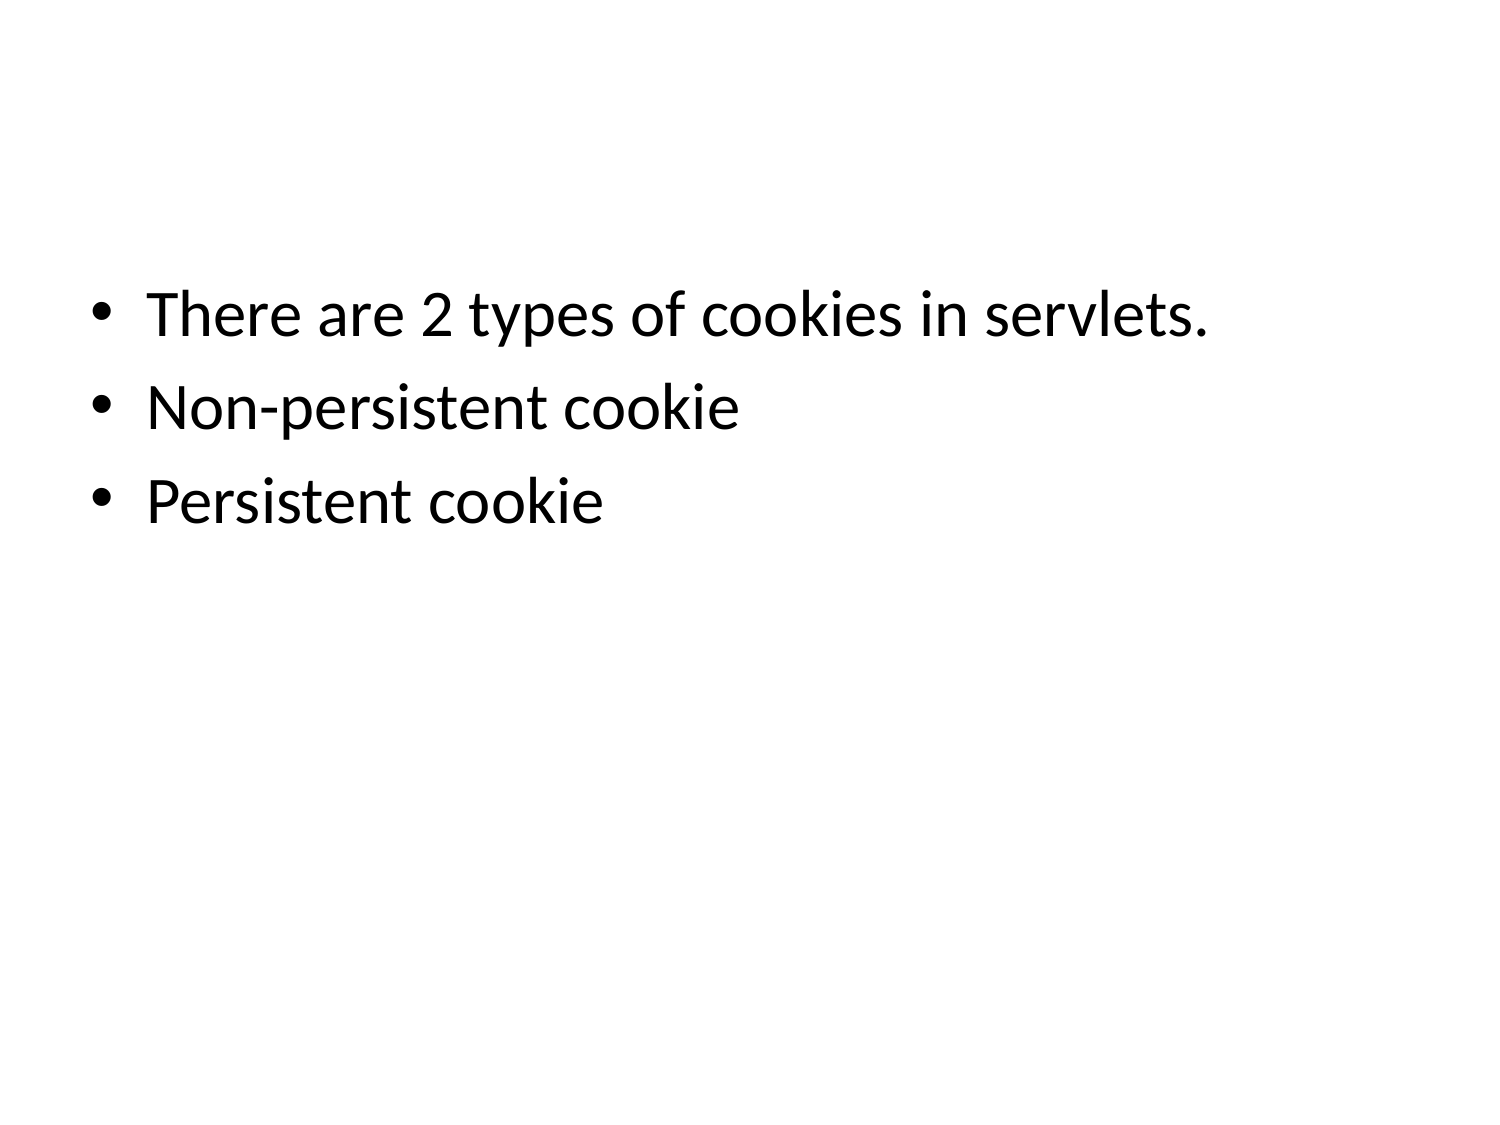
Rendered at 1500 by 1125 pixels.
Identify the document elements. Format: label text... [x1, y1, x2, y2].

list There are 2 types of cookies in servlets. Non-persistent cookie Persistent cookie [75, 262, 1425, 1005]
